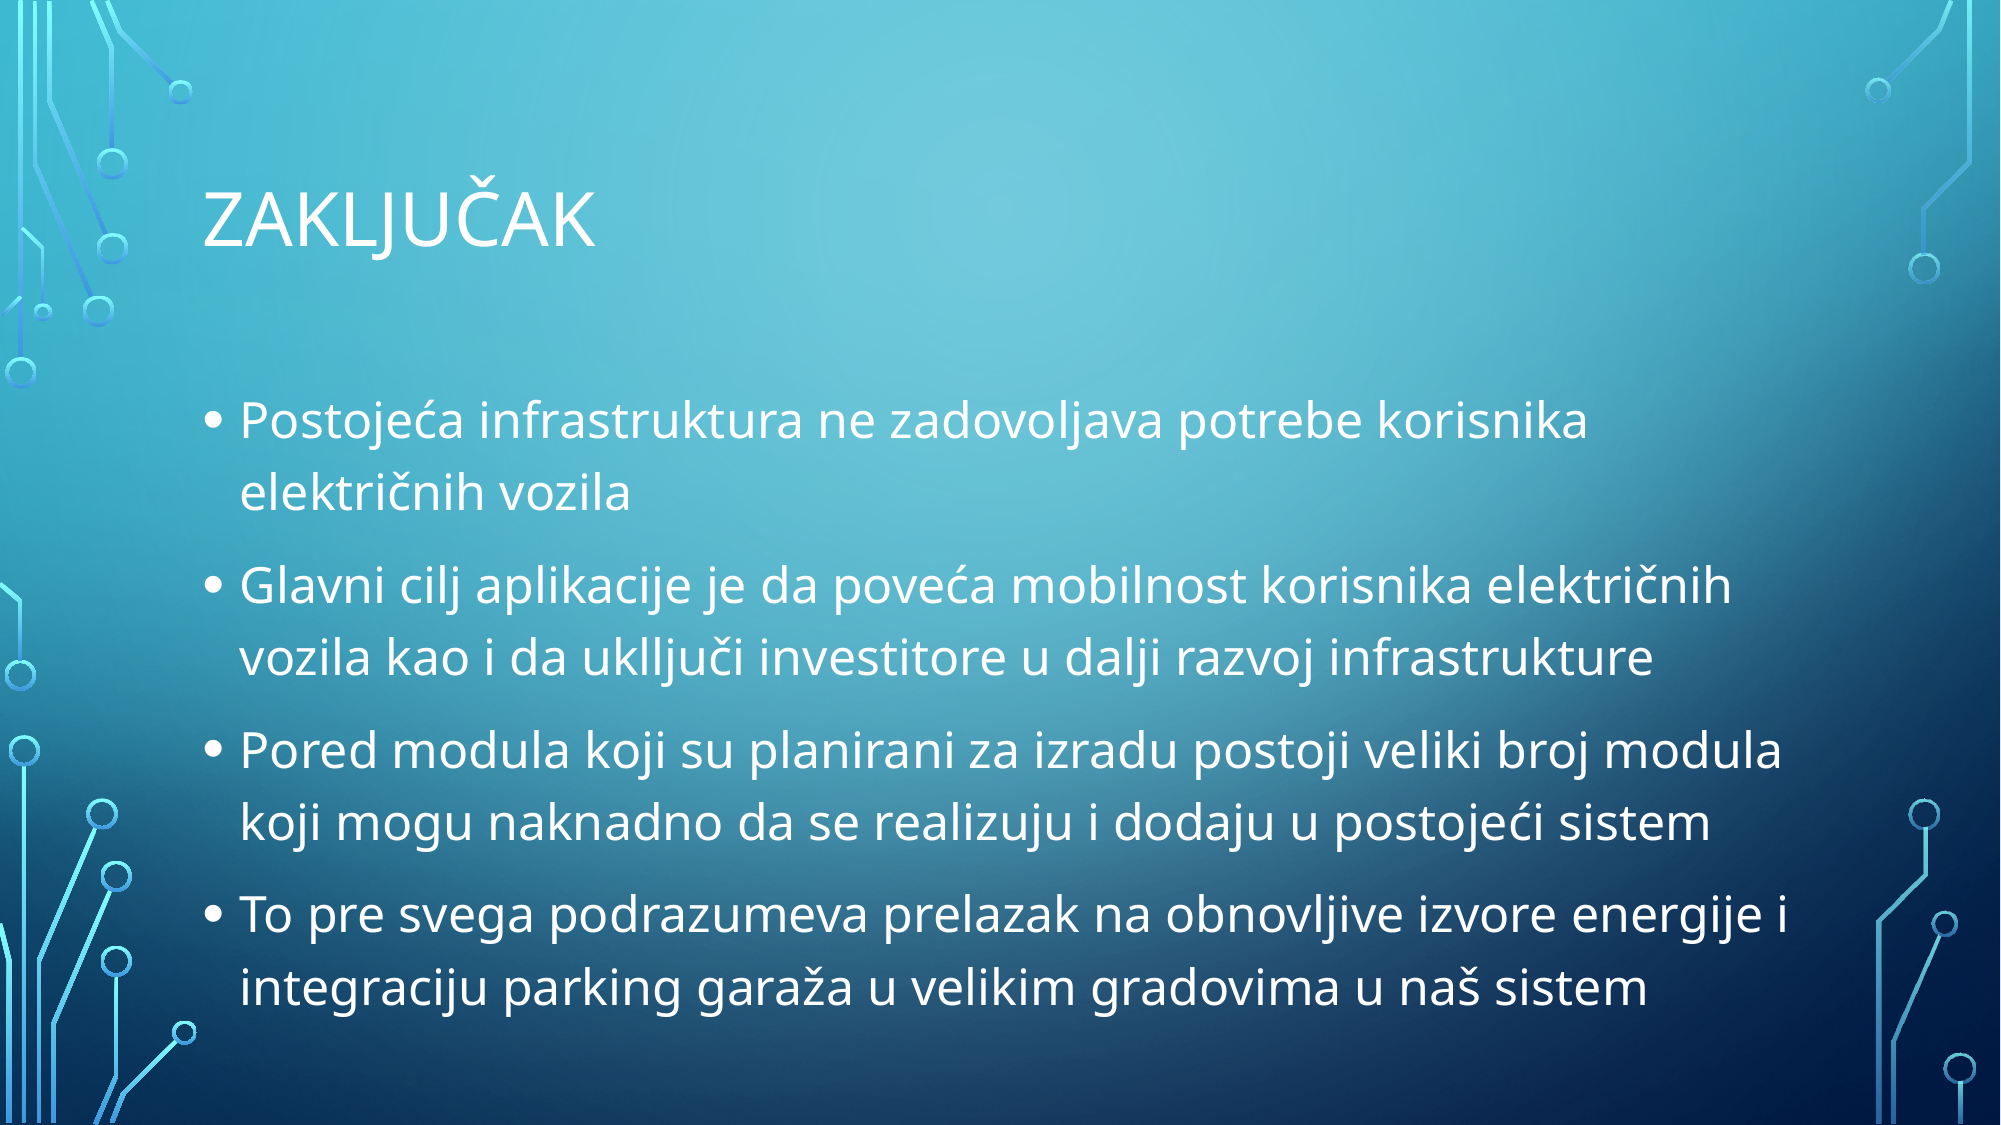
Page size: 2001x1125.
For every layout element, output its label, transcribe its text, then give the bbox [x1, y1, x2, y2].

list Postojeća infrastruktura ne zadovoljava potrebe korisnika električnih vozila Glavni cilj aplikacije je da poveća mobilnost korisnika električnih vozila kao i da uklljuči investitore u dalji razvoj infrastrukture Pored modula koji su planirani za izradu postoji veliki broj modula koji mogu naknadno da se realizuju i dodaju u postojeći sistem To pre svega podrazumeva prelazak na obnovljive izvore energije i integraciju parking garaža u velikim gradovima u naš sistem [187, 369, 1813, 950]
title Zaključak [187, 101, 1813, 344]
